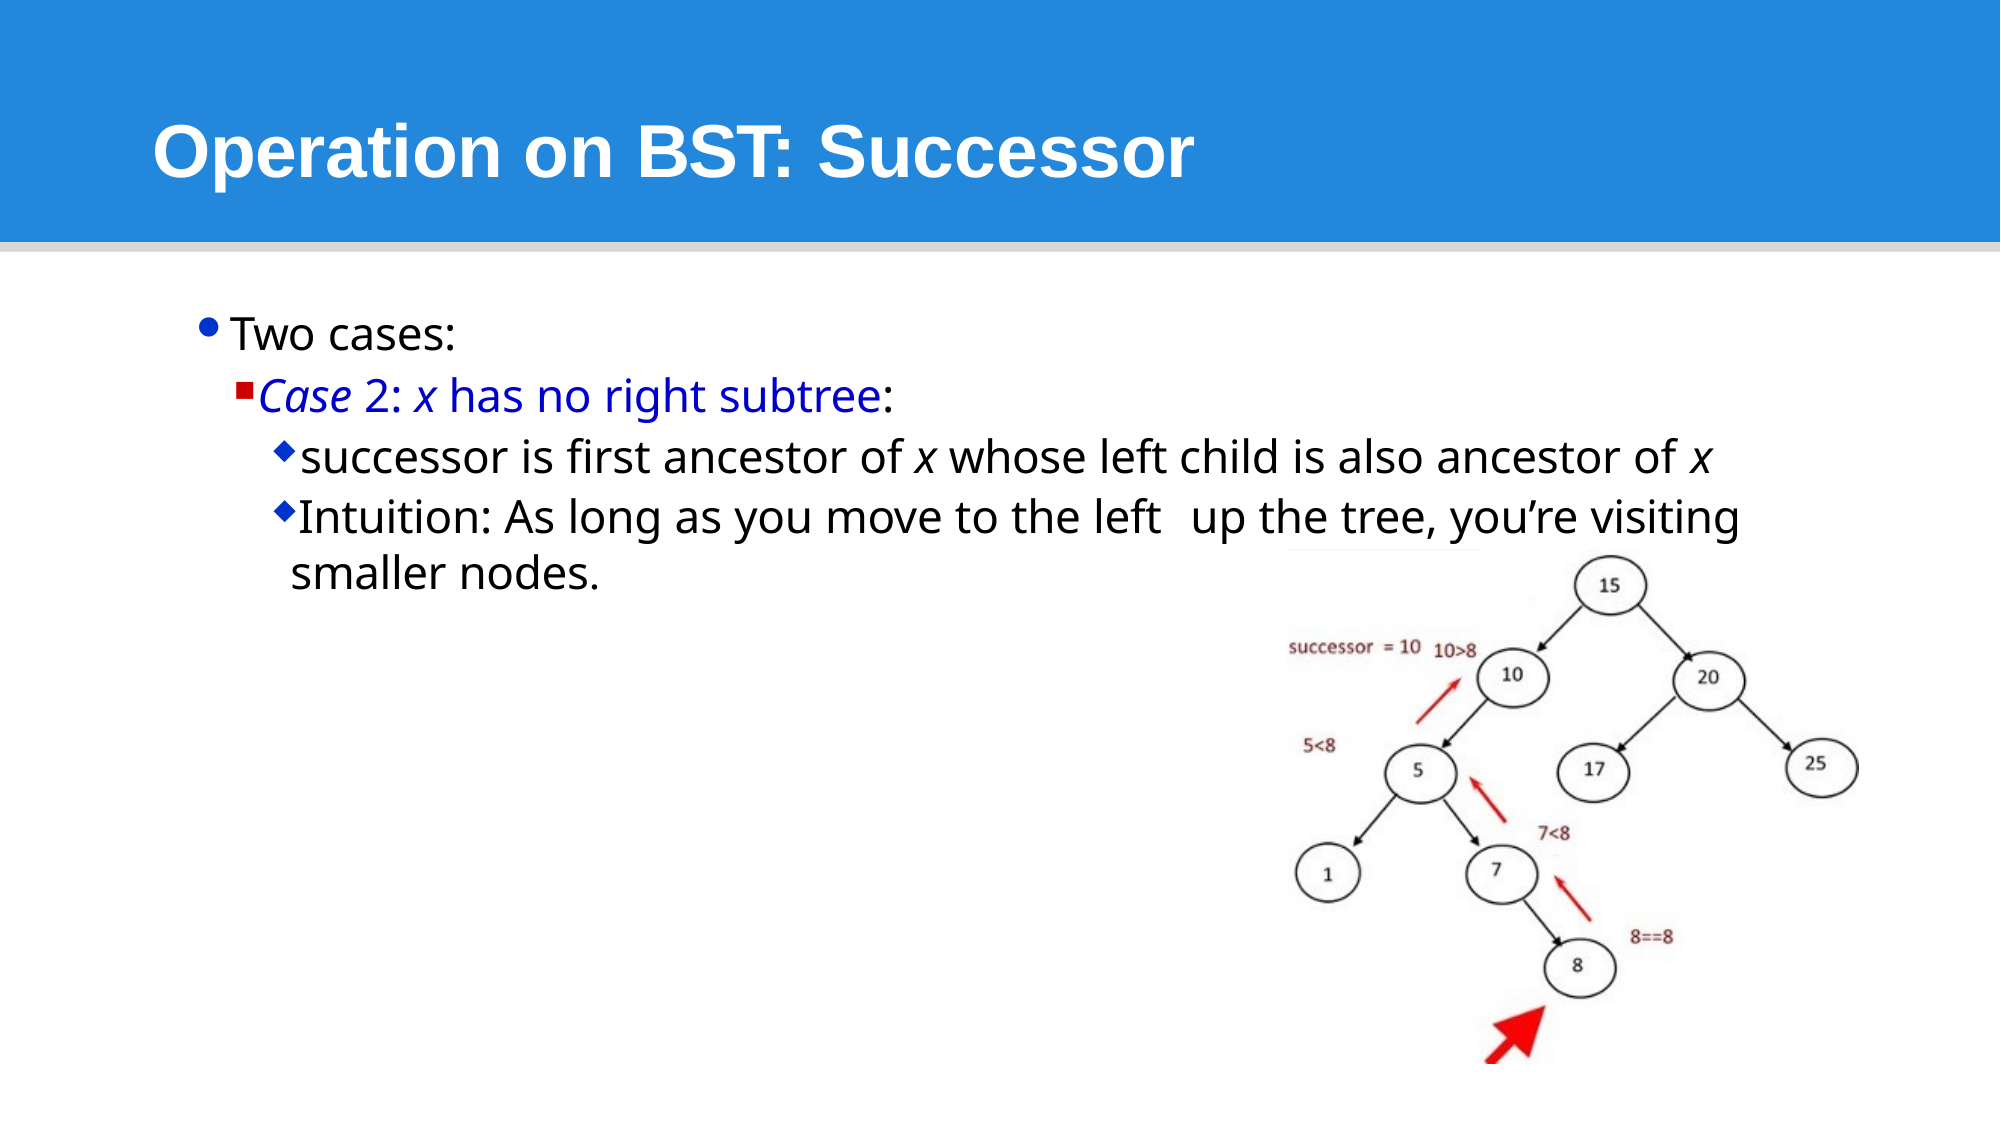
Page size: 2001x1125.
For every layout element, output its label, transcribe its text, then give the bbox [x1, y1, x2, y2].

text_box Two cases: Case 2: x has no right subtree: successor is first ancestor of x whose left child is also ancestor of x Intuition: As long as you move to the left up the tree, you’re visiting smaller nodes. [194, 295, 1913, 599]
title Operation on BST: Successor [150, 100, 1538, 291]
picture [1287, 549, 1859, 1064]
